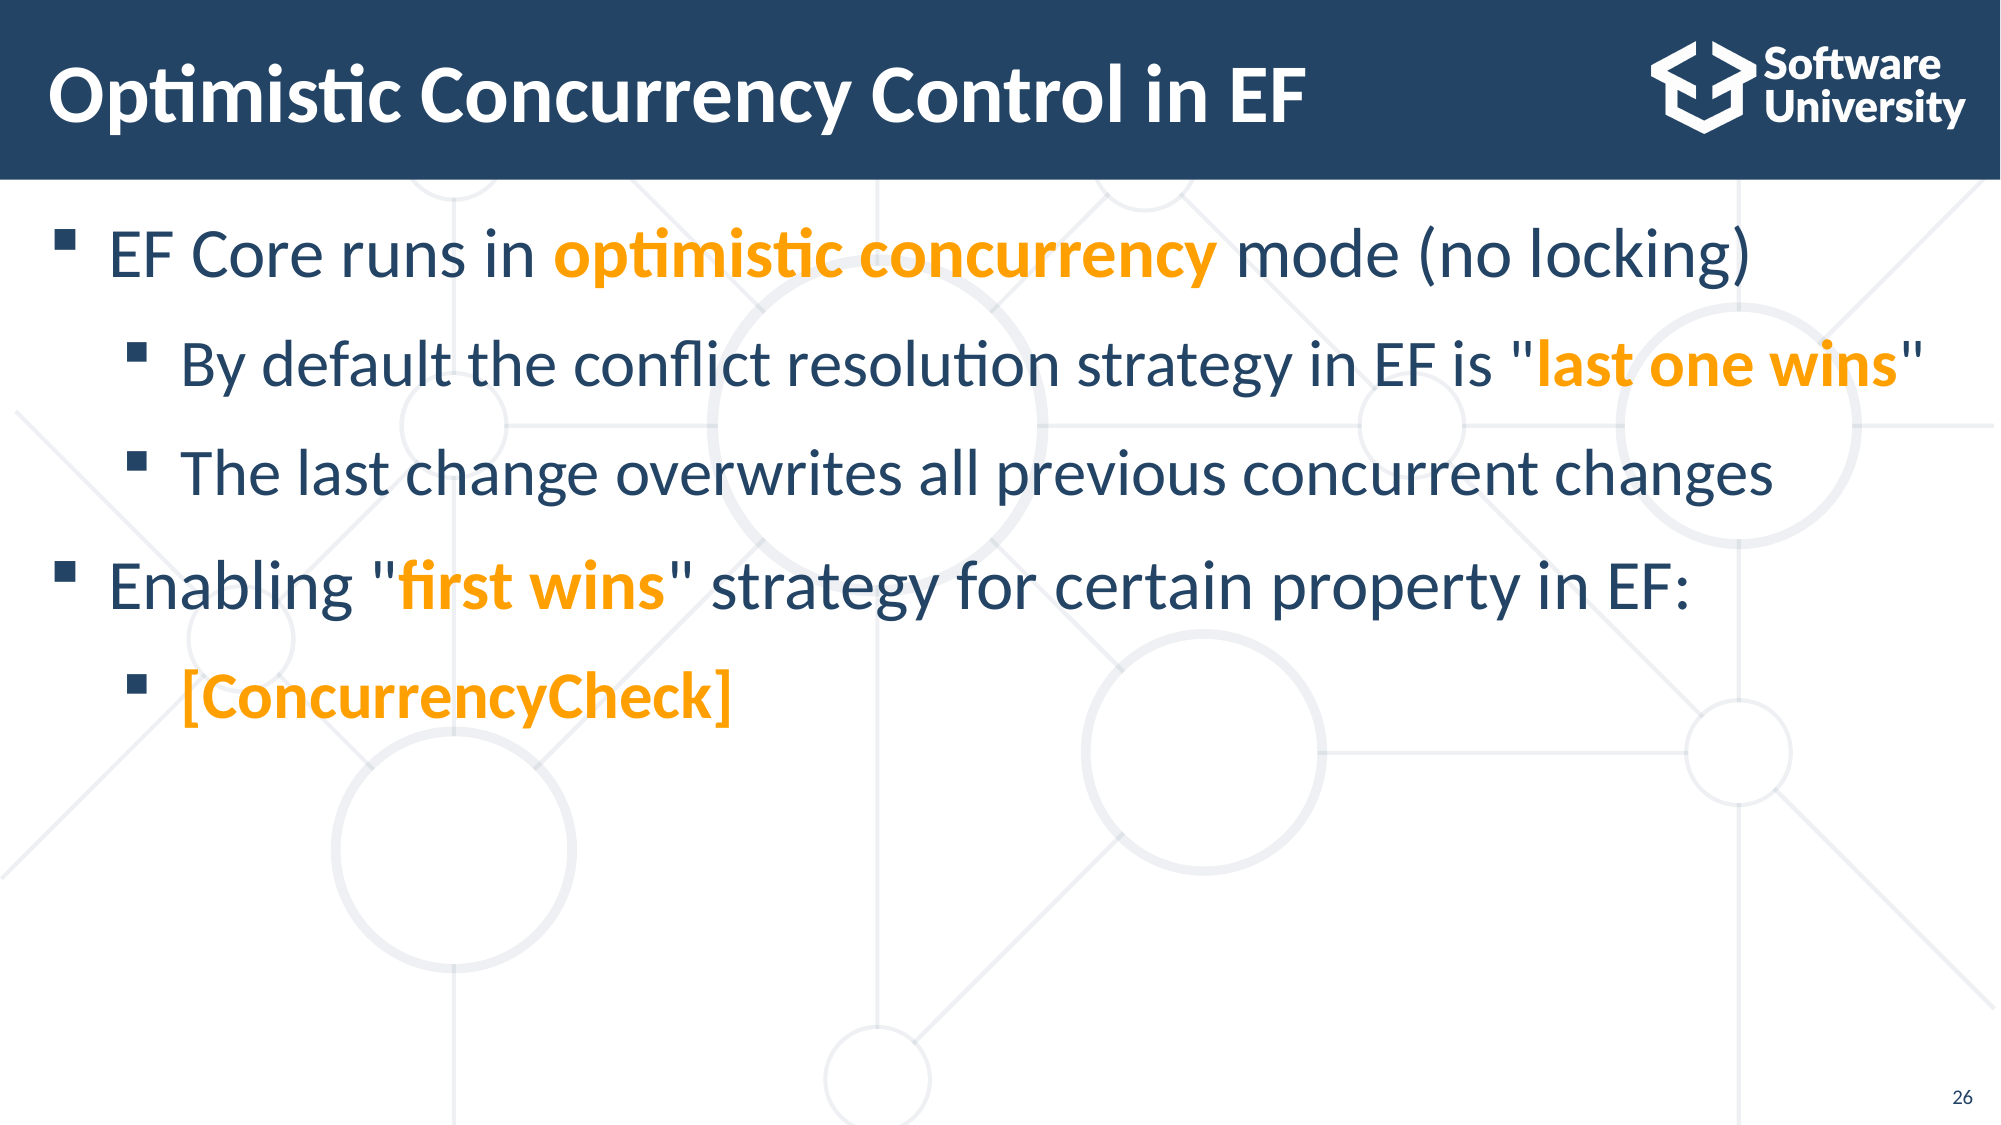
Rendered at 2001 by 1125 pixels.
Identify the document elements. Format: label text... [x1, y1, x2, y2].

list EF Core runs in optimistic concurrency mode (no locking) By default the conflict resolution strategy in EF is "last one wins" The last change overwrites all previous concurrent changes Enabling "first wins" strategy for certain property in EF: [ConcurrencyCheck] [31, 196, 1970, 1104]
title Optimistic Concurrency Control in EF [31, 16, 1625, 162]
slide_number 26 [1927, 1067, 1989, 1117]
picture [1651, 41, 1966, 134]
